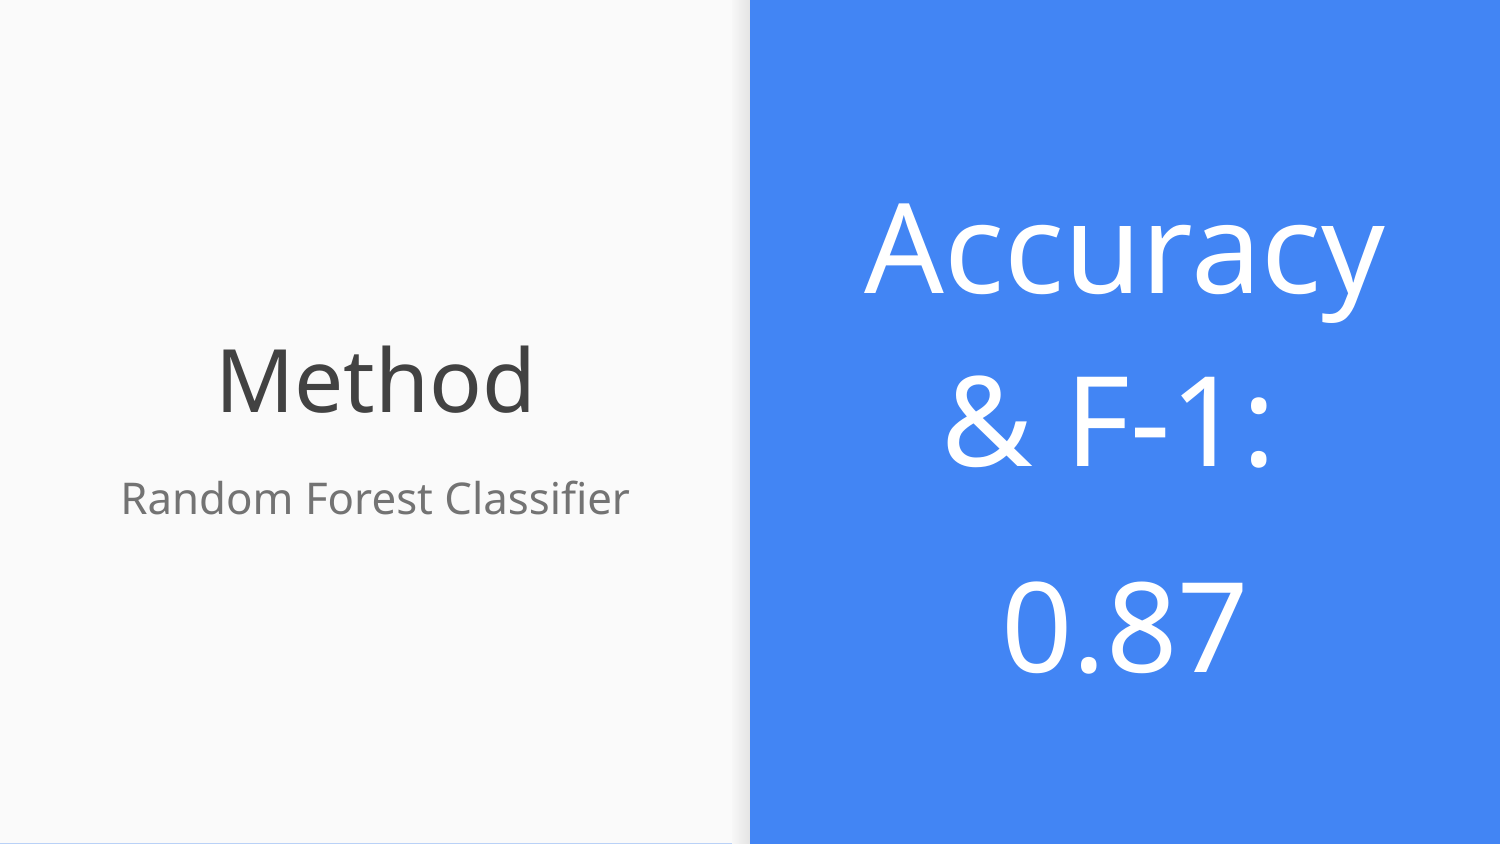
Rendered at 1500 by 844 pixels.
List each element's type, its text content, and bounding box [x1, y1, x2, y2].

title Method [43, 202, 708, 446]
list Accuracy & F-1: 0.87 [810, 118, 1440, 725]
subtitle Random Forest Classifier [43, 455, 708, 659]
